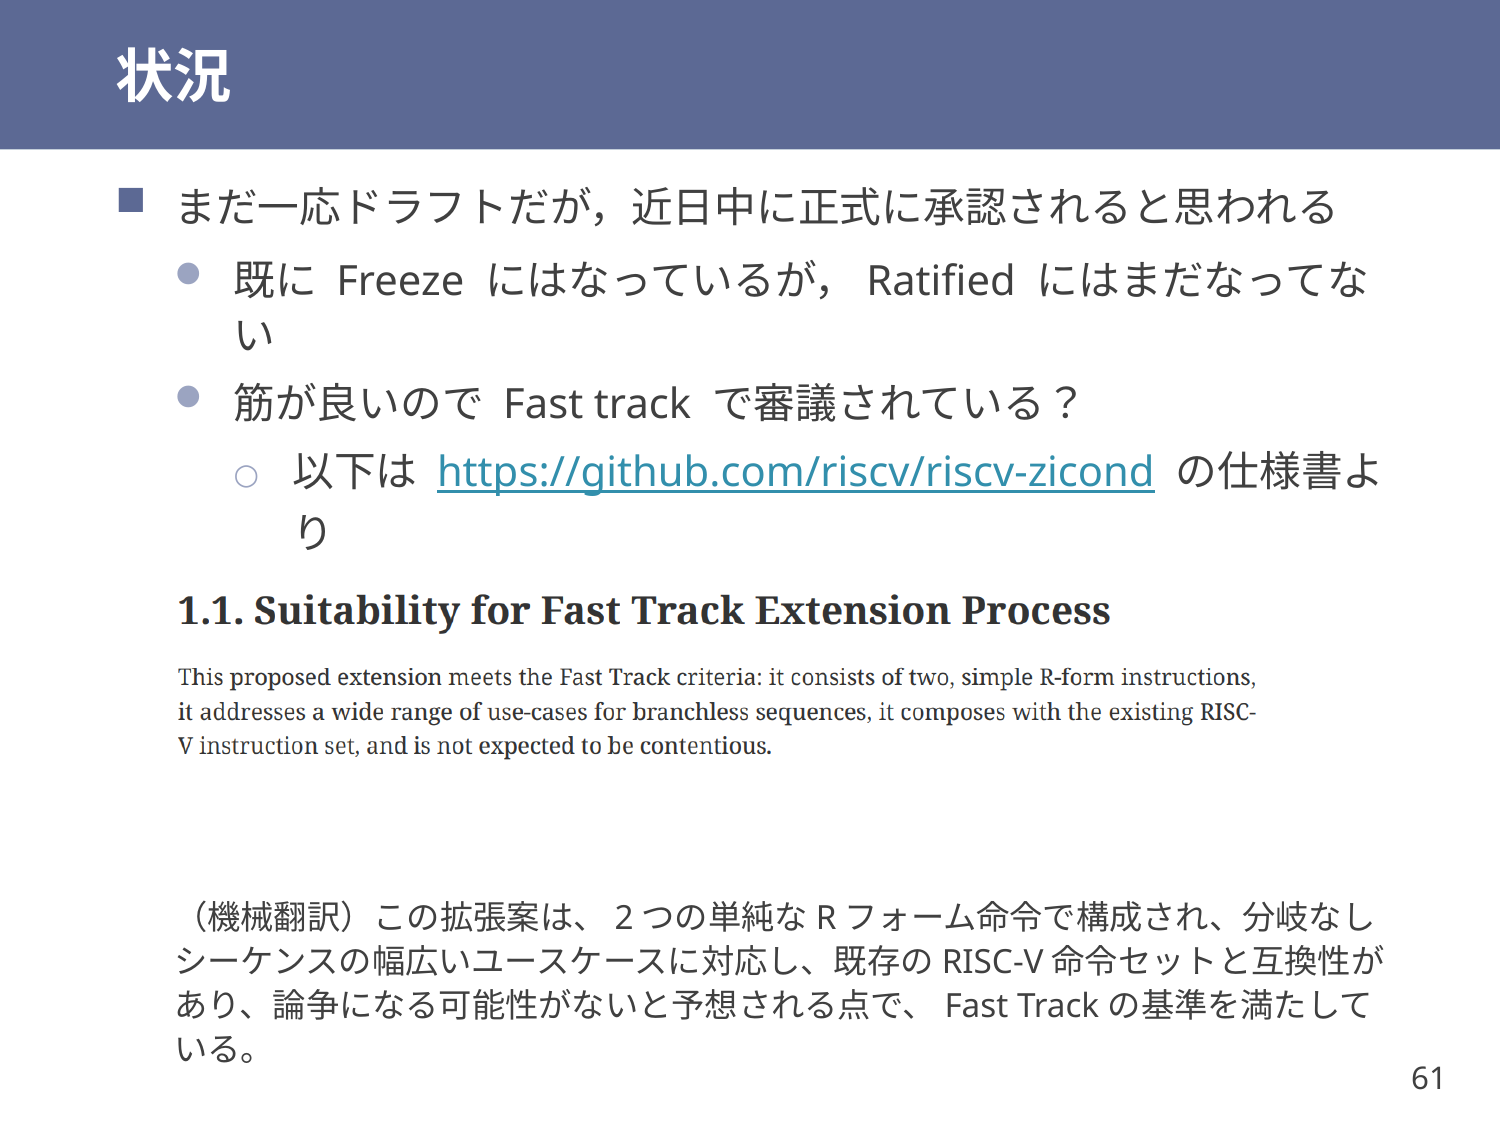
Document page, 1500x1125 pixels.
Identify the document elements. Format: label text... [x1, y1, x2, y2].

title 状況 [100, 0, 1500, 150]
list まだ一応ドラフトだが，近日中に正式に承認されると思われる 既に Freeze にはなっているが，Ratified にはまだなってない 筋が良いので Fast track で審議されている？ 以下は https://github.com/riscv/riscv-zicond の仕様書より （機械翻訳）この拡張案は、2つの単純なRフォーム命令で構成され、分岐なしシーケンスの幅広いユースケースに対応し、既存のRISC-V命令セットと互換性があり、論争になる可能性がないと予想される点で、Fast Trackの基準を満たしている。 [100, 207, 1400, 1036]
picture [159, 576, 1279, 774]
